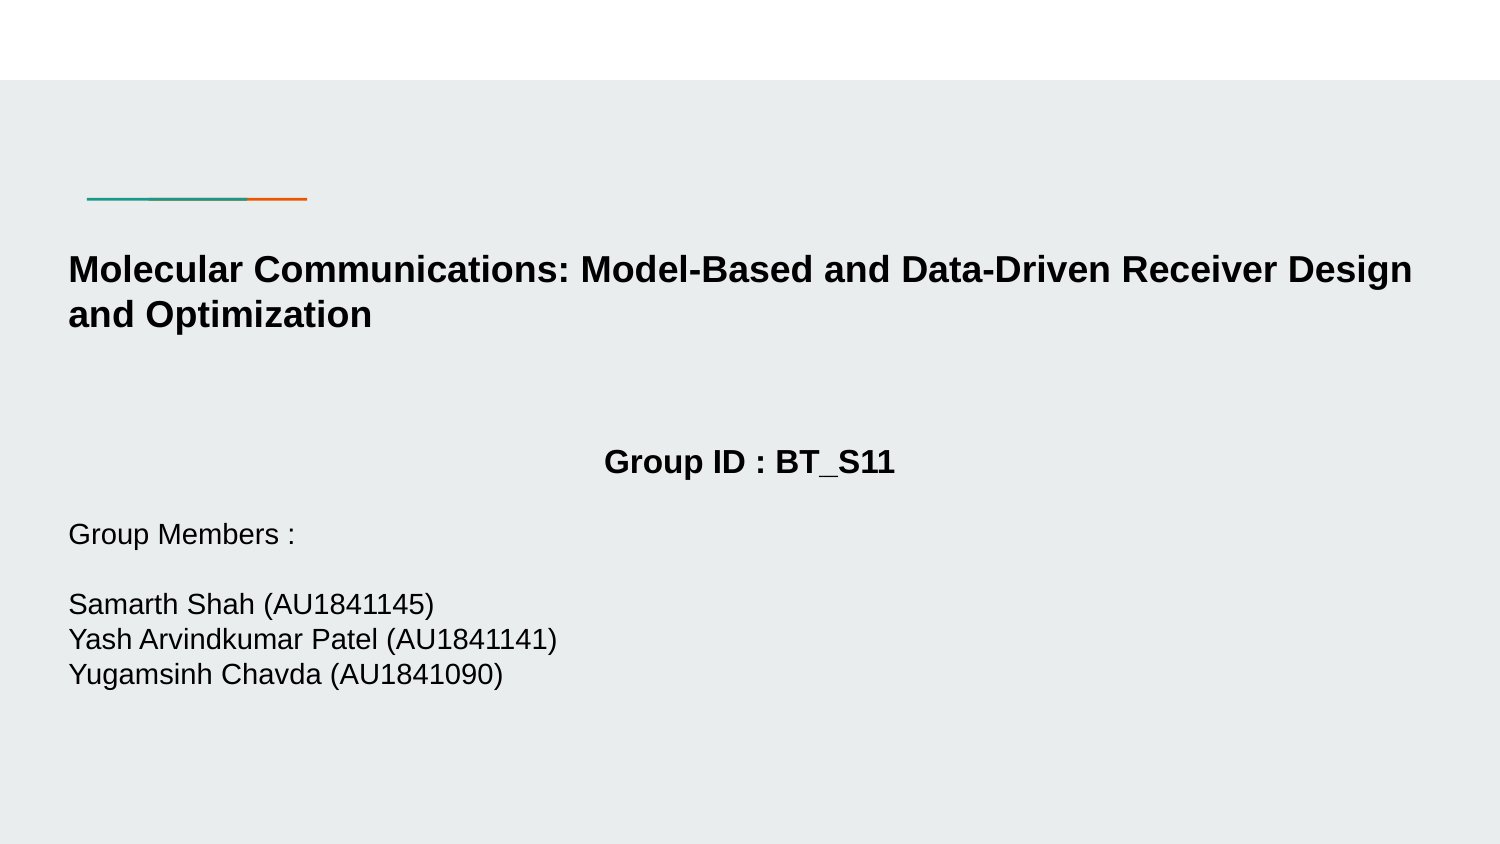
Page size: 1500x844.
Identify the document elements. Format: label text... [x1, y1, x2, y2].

text_box Molecular Communications: Model-Based and Data-Driven Receiver Design and Optimization Group ID : BT_S11 Group Members : Samarth Shah (AU1841145) Yash Arvindkumar Patel (AU1841141) Yugamsinh Chavda (AU1841090) [53, 230, 1447, 410]
